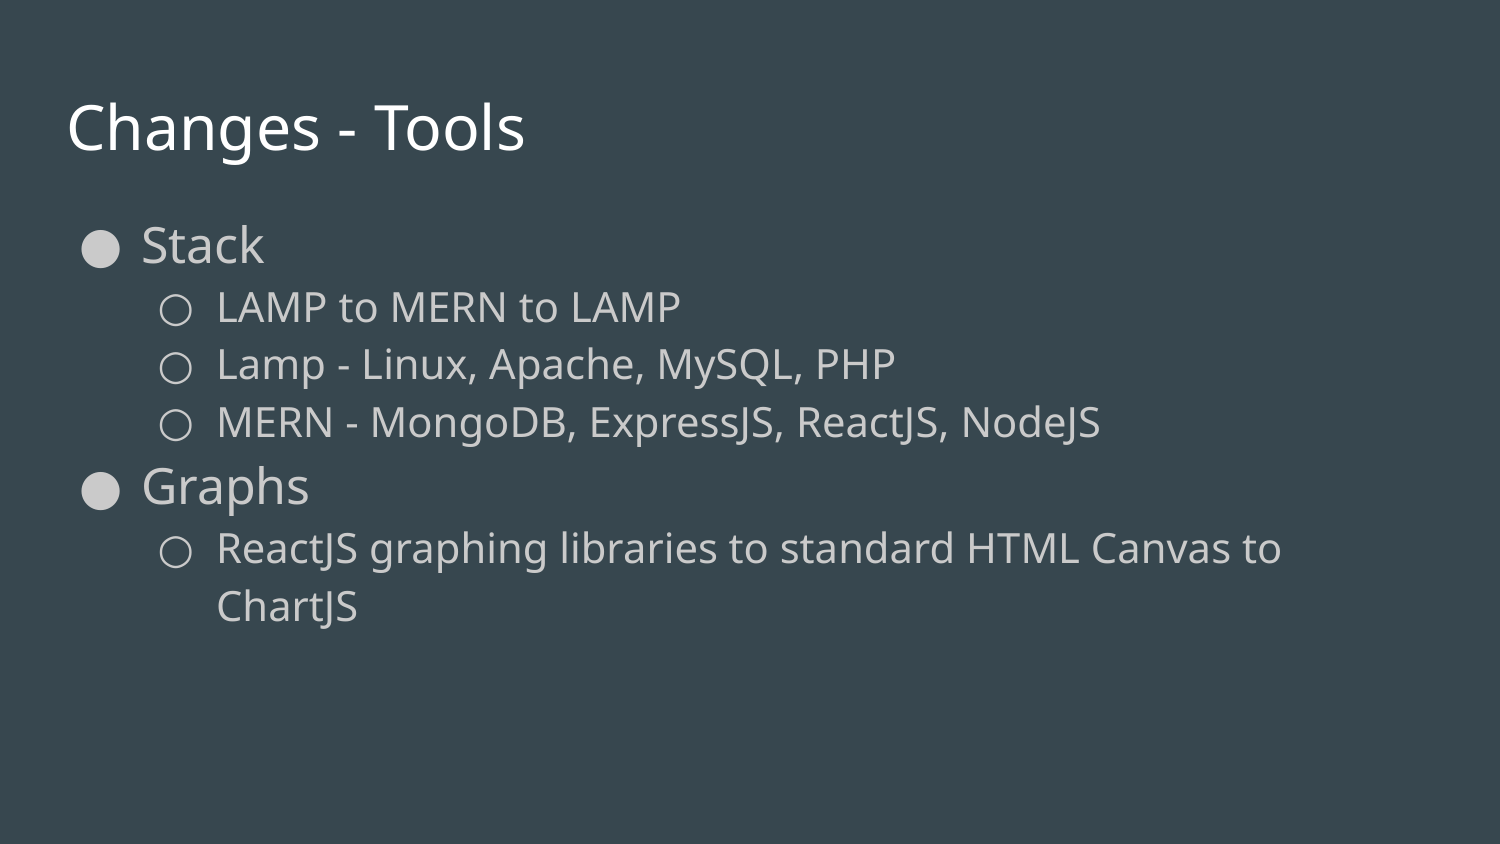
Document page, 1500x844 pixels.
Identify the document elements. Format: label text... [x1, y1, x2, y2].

list Stack LAMP to MERN to LAMP Lamp - Linux, Apache, MySQL, PHP MERN - MongoDB, ExpressJS, ReactJS, NodeJS Graphs ReactJS graphing libraries to standard HTML Canvas to ChartJS [51, 189, 1449, 750]
title Changes - Tools [51, 72, 1449, 167]
